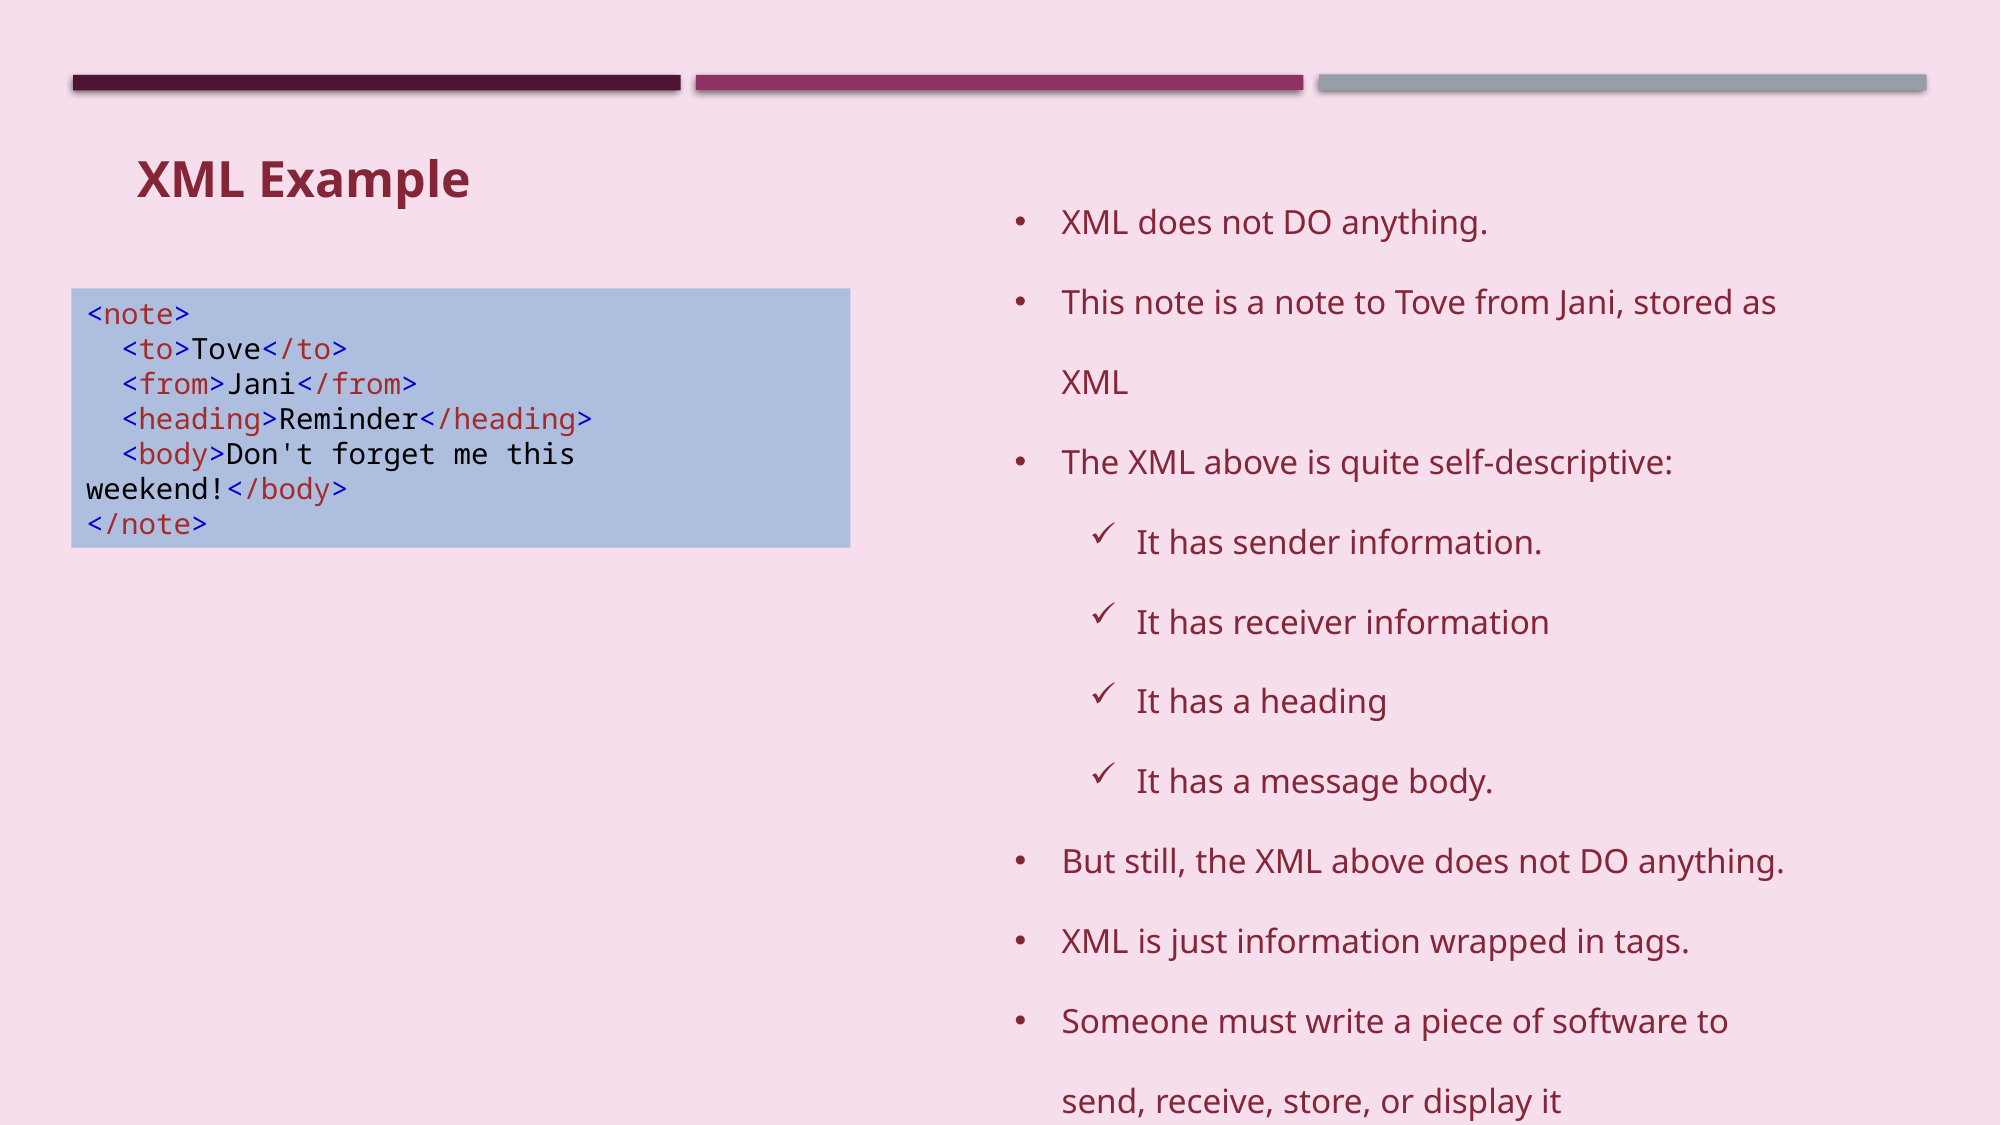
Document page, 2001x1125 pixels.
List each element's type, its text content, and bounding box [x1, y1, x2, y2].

text_box <note> <to>Tove</to> <from>Jani</from> <heading>Reminder</heading> <body>Don't forget me this weekend!</body> </note> [71, 288, 851, 548]
text_box XML Example [122, 139, 564, 215]
text_box XML does not DO anything. This note is a note to Tove from Jani, stored as XML The XML above is quite self-descriptive: It has sender information. It has receiver information It has a heading It has a message body. But still, the XML above does not DO anything. XML is just information wrapped in tags. Someone must write a piece of software to send, receive, store, or display it [999, 154, 1816, 1125]
